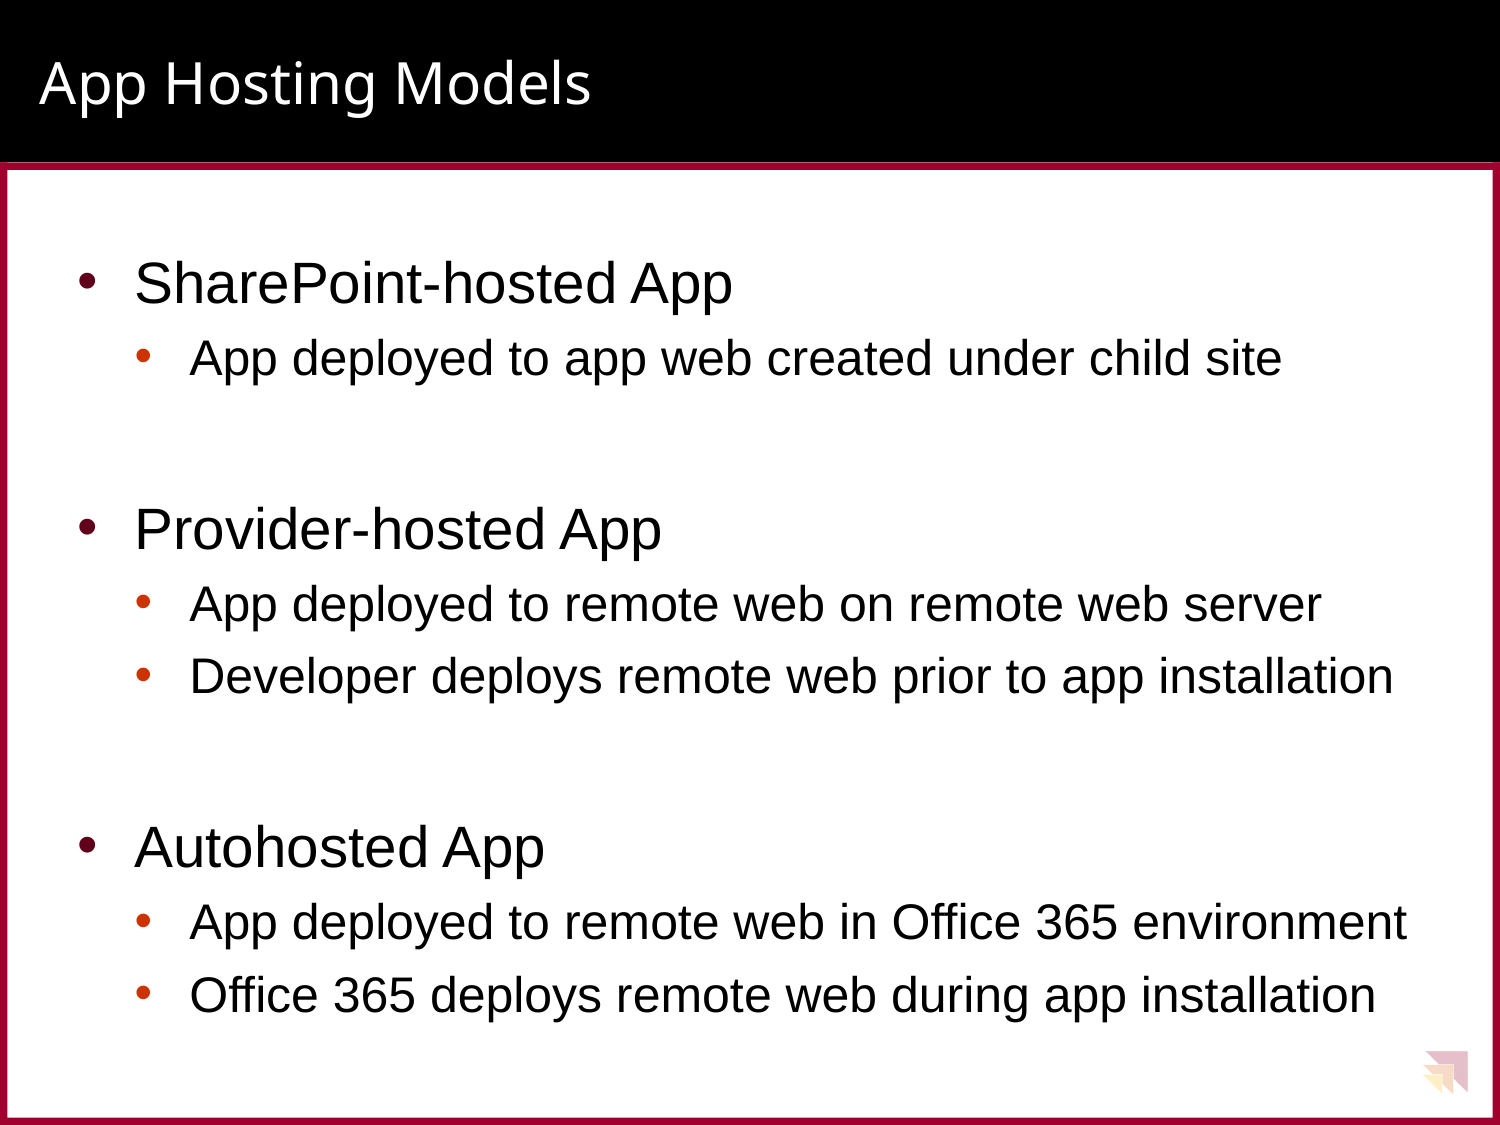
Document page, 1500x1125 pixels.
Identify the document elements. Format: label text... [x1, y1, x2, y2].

list SharePoint-hosted App App deployed to app web created under child site Provider-hosted App App deployed to remote web on remote web server Developer deploys remote web prior to app installation Autohosted App App deployed to remote web in Office 365 environment Office 365 deploys remote web during app installation [62, 237, 1438, 1088]
title App Hosting Models [24, 12, 1438, 150]
